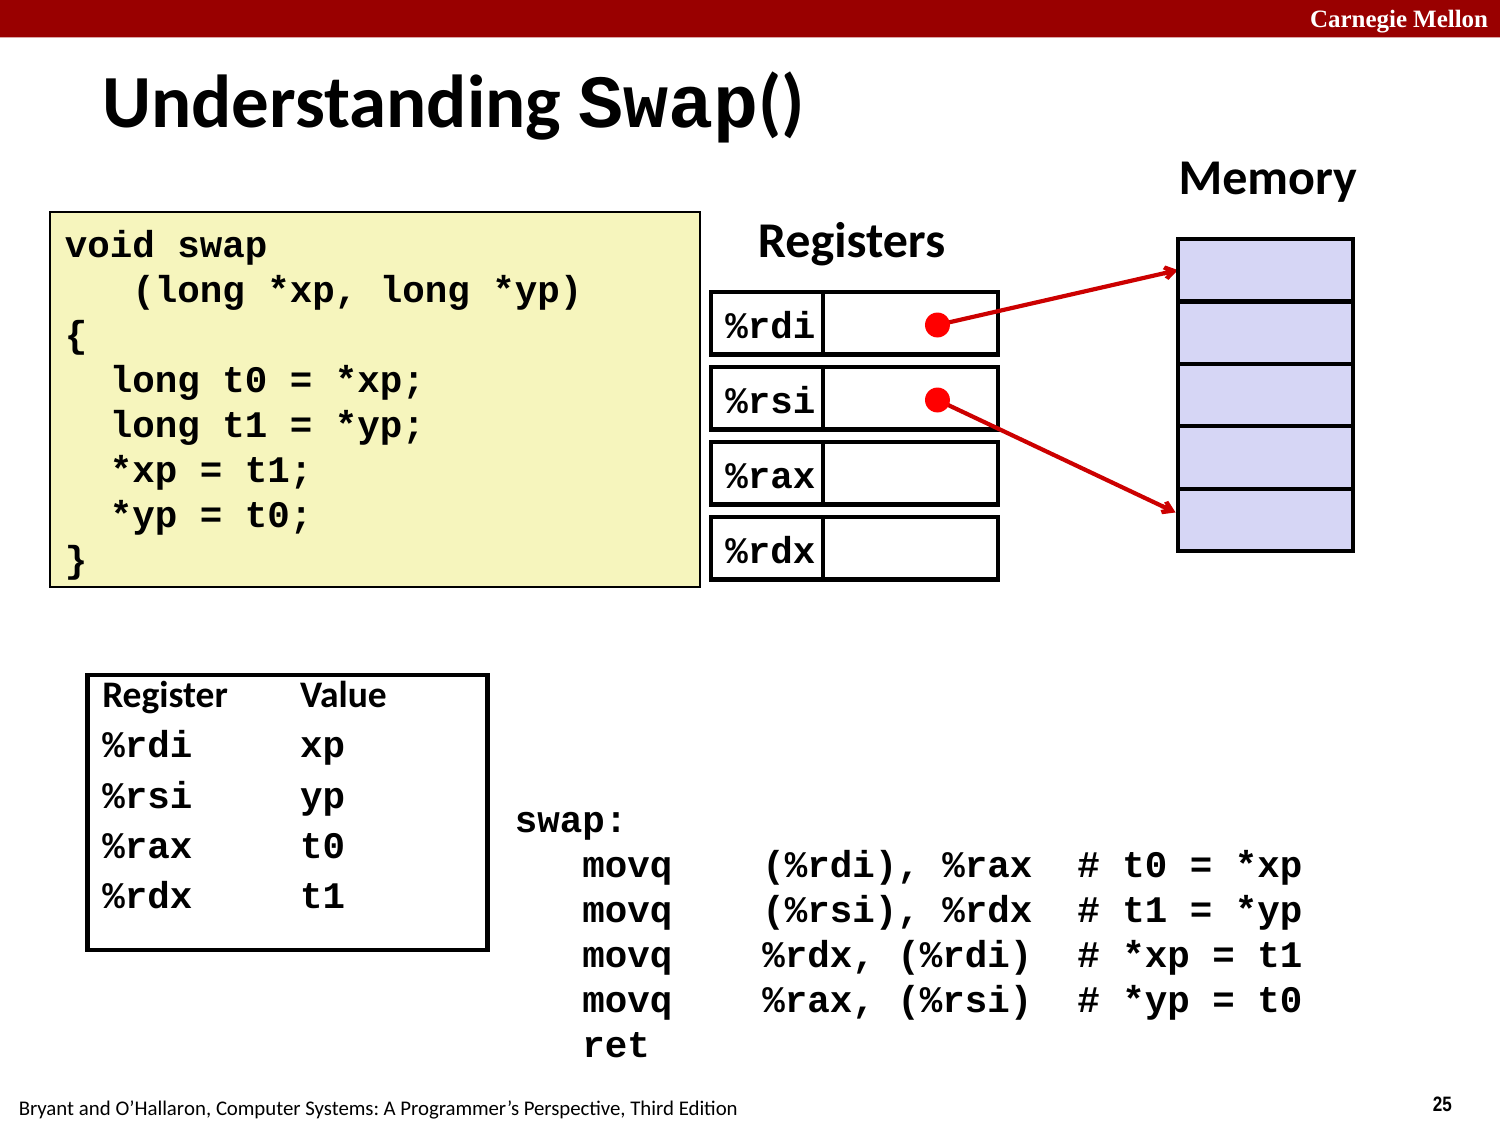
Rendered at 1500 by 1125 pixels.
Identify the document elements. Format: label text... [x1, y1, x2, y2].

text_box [937, 269, 1172, 326]
text_box void swap (long *xp, long *yp) { long t0 = *xp; long t1 = *yp; *xp = t1; *yp = t0; } [50, 212, 700, 587]
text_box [1177, 238, 1354, 552]
text_box Registers [743, 199, 961, 275]
title Understanding Swap() [87, 49, 1134, 145]
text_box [710, 291, 999, 580]
text_box Memory [1163, 136, 1373, 212]
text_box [937, 399, 1172, 513]
text_box swap: movq (%rdi), %rax # t0 = *xp movq (%rsi), %rdx # t1 = *yp movq %rdx, (%rdi) # *xp = t1 movq %rax, (%rsi) # *yp = t0 ret [499, 787, 1463, 1072]
text_box Register Value %rdi xp %rsi yp %rax t0 %rdx t1 [87, 675, 488, 950]
